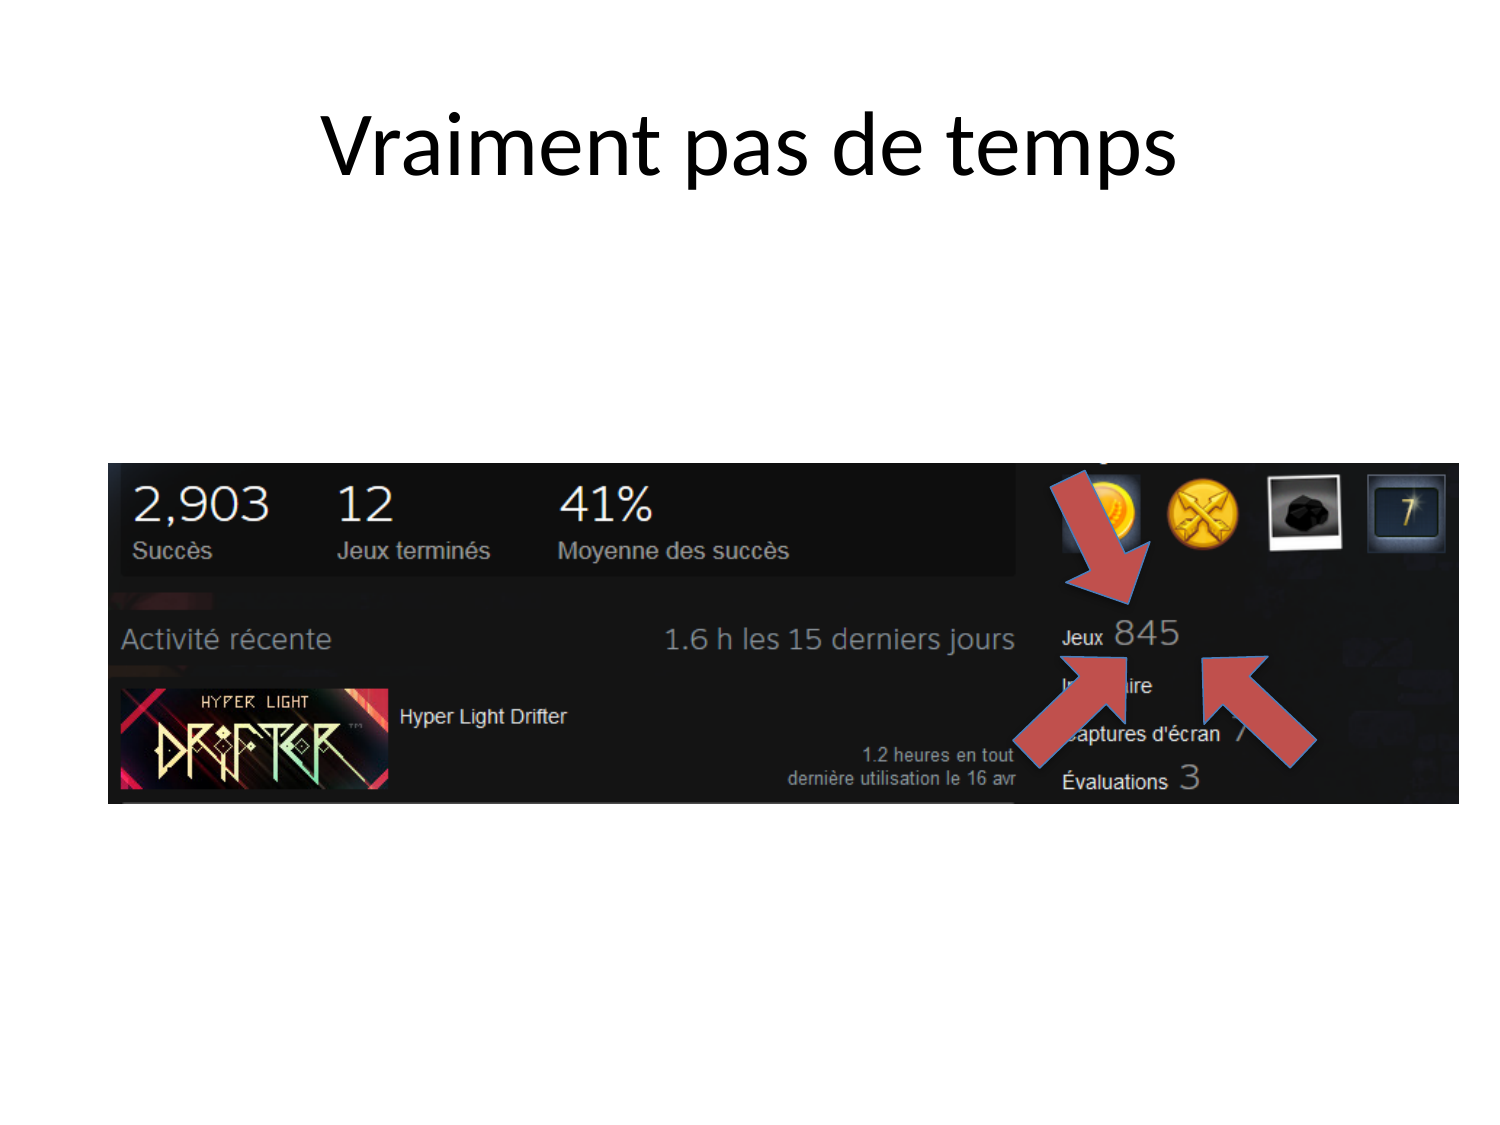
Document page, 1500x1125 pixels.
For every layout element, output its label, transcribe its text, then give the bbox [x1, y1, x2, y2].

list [108, 463, 1459, 804]
title Vraiment pas de temps [75, 45, 1425, 233]
